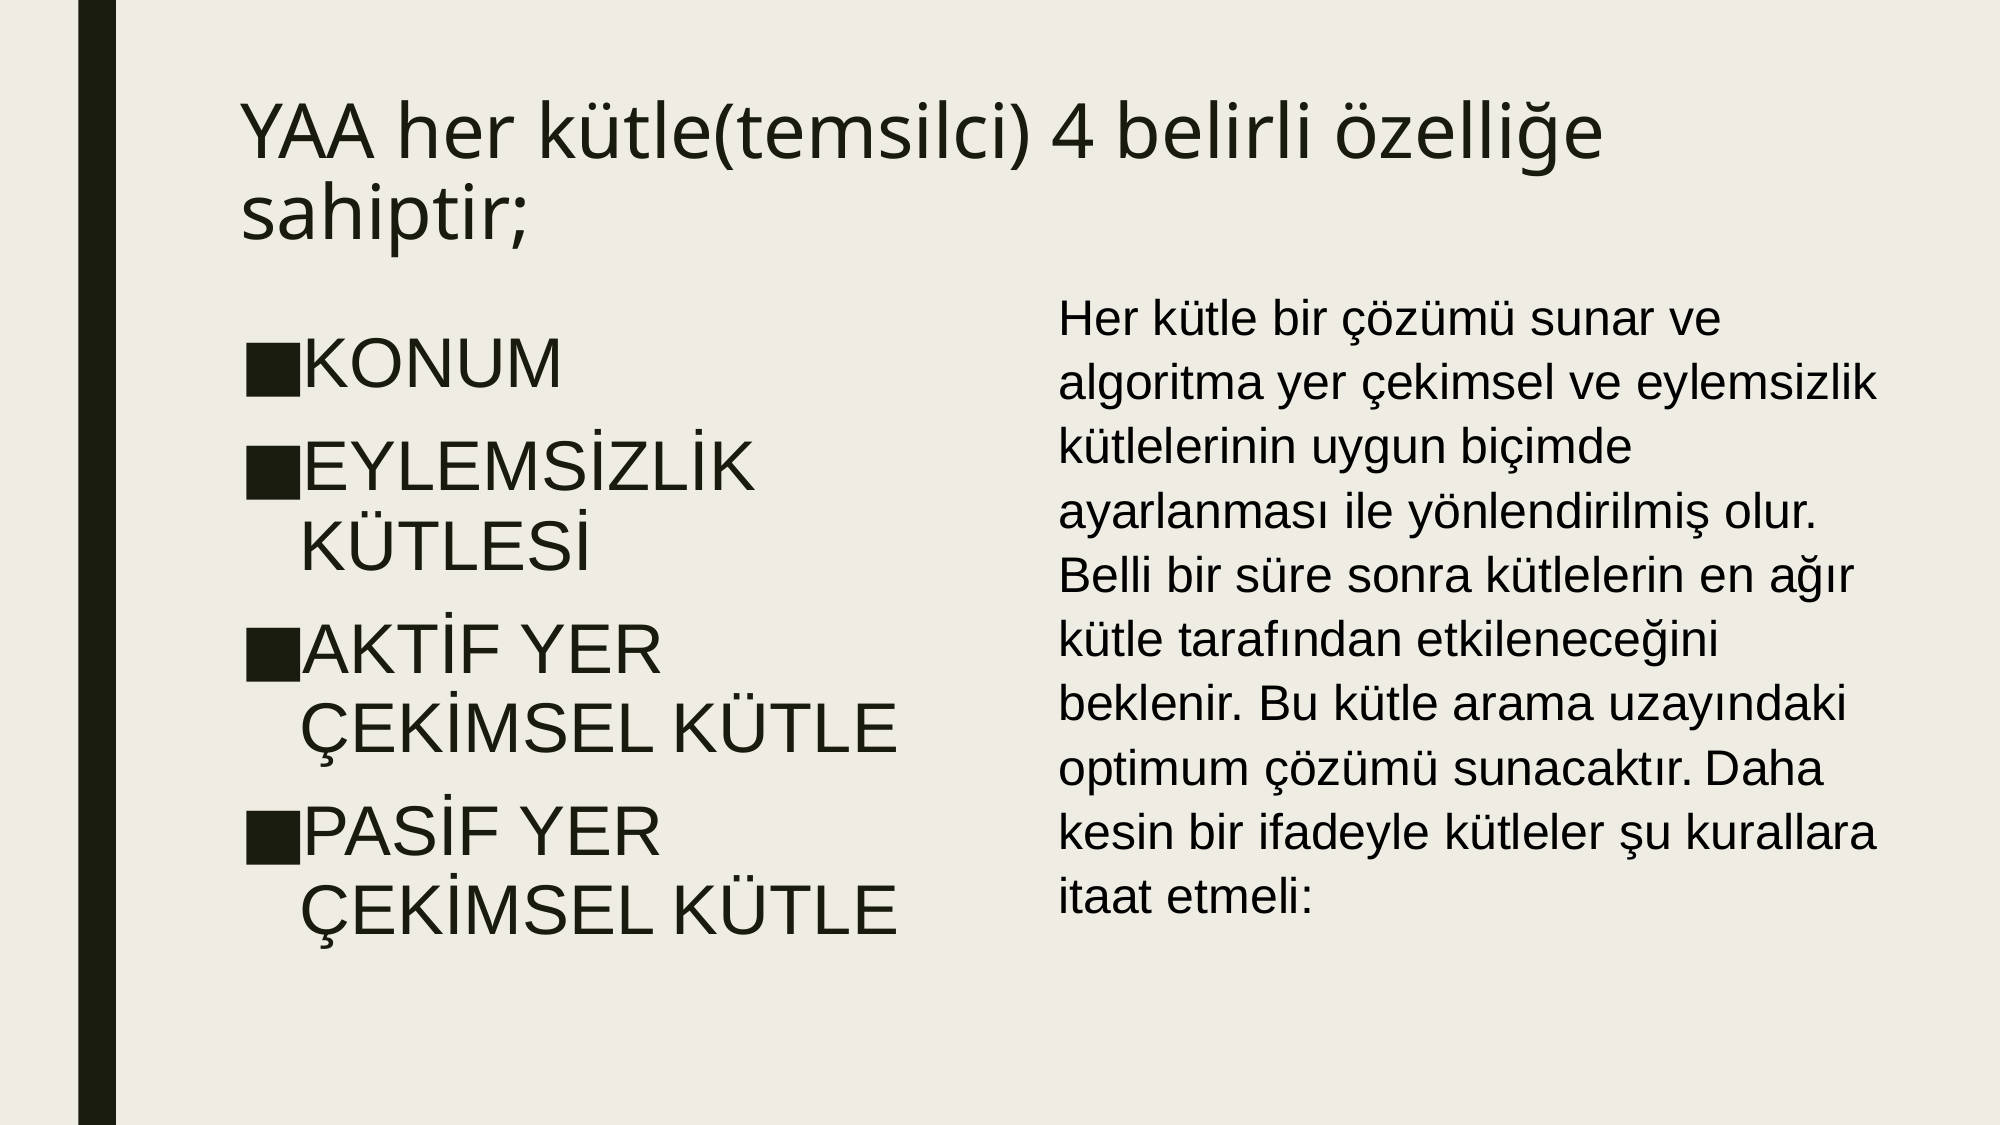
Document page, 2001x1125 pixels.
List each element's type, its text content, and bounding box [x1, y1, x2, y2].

list KONUM EYLEMSİZLİK KÜTLESİ AKTİF YER ÇEKİMSEL KÜTLE PASİF YER ÇEKİMSEL KÜTLE [225, 316, 1043, 963]
text_box Her kütle bir çözümü sunar ve algoritma yer çekimsel ve eylemsizlik kütlelerinin uygun biçimde ayarlanması ile yönlendirilmiş olur. Belli bir süre sonra kütlelerin en ağır kütle tarafından etkileneceğini beklenir. Bu kütle arama uzayındaki optimum çözümü sunacaktır. Daha kesin bir ifadeyle kütleler şu kurallara itaat etmeli: [1043, 273, 1908, 1012]
title YAA her kütle(temsilci) 4 belirli özelliğe sahiptir; [225, 85, 1800, 264]
